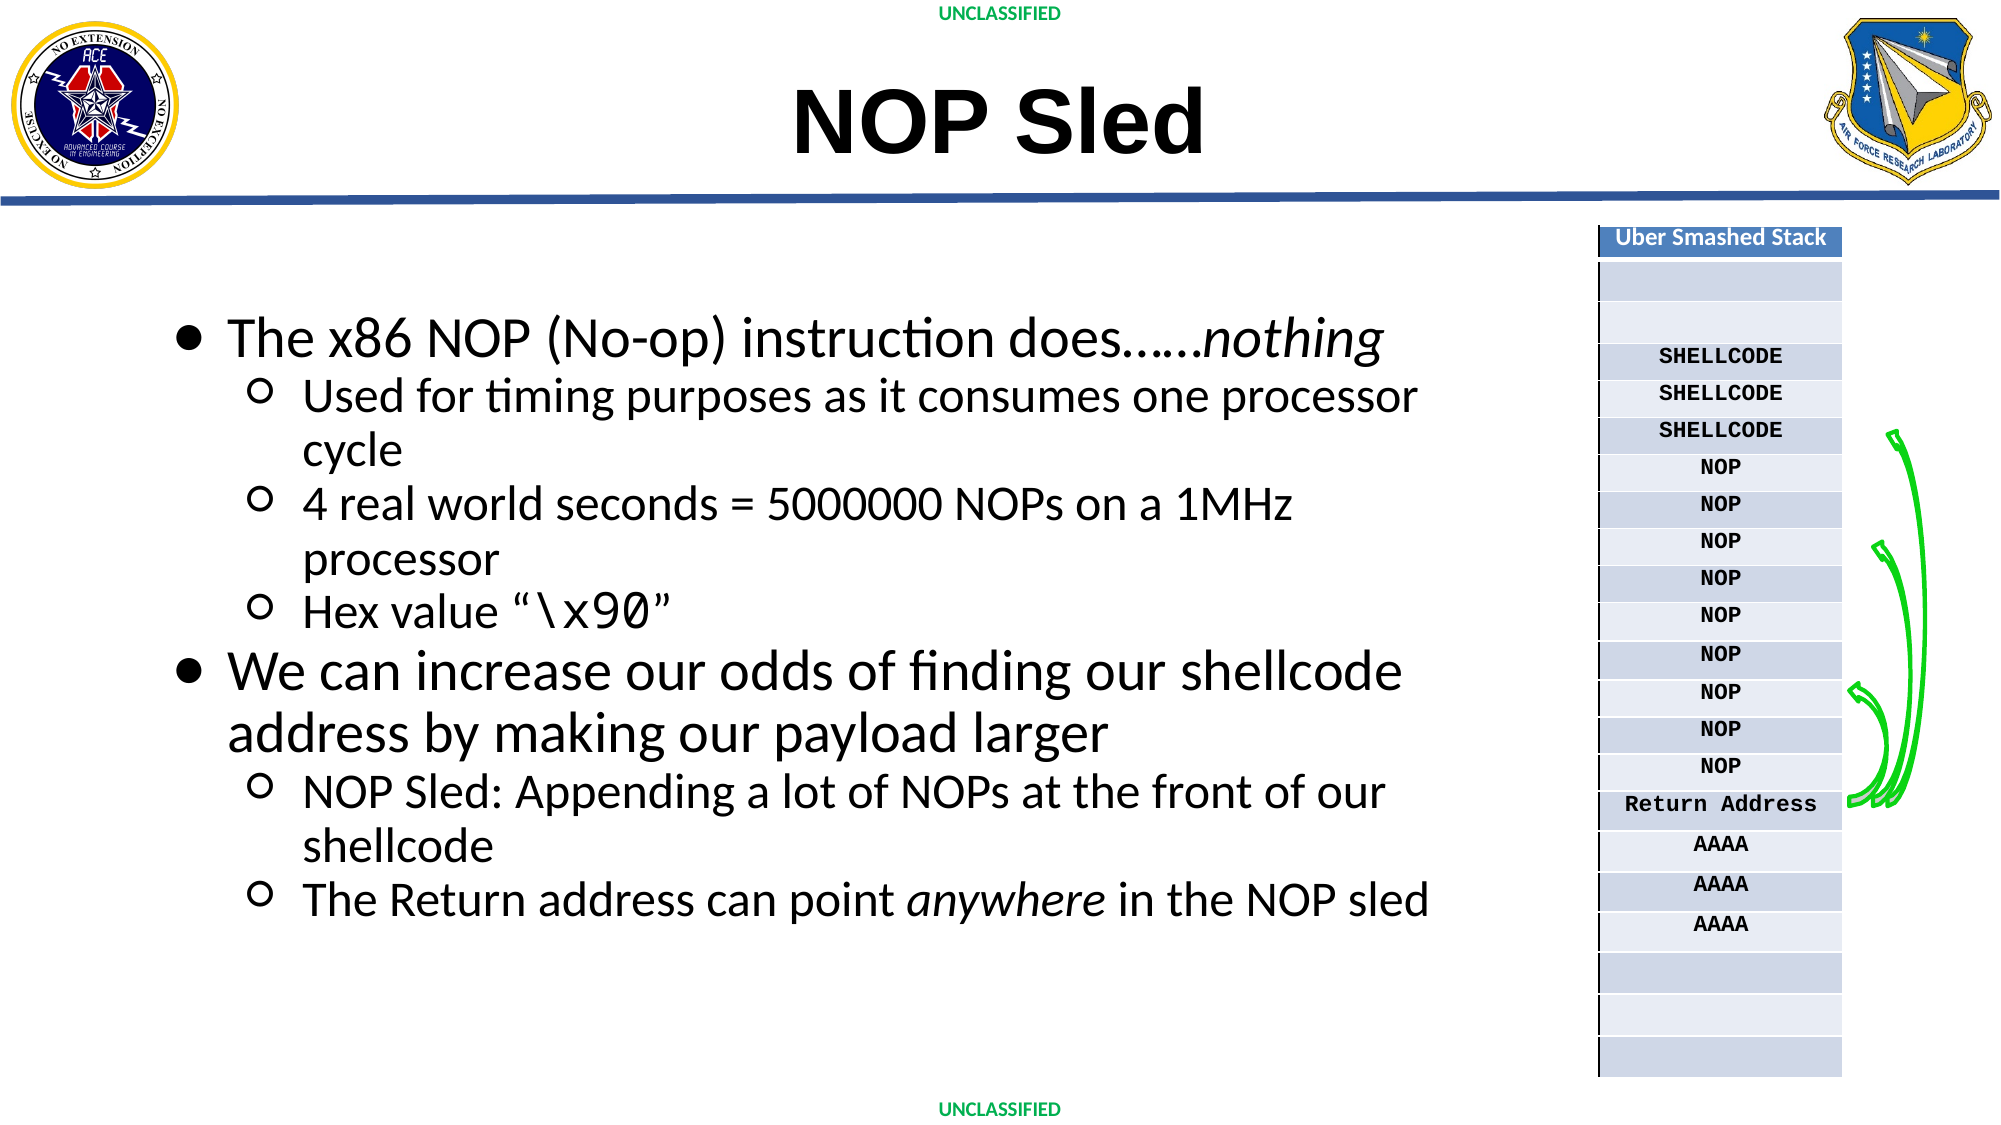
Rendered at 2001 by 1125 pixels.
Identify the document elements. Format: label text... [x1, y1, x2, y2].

table_cell [1600, 953, 1842, 993]
table_cell SHELLCODE [1600, 344, 1842, 380]
table_cell NOP [1600, 755, 1842, 790]
table_cell NOP [1600, 492, 1842, 528]
list The x86 NOP (No-op) instruction does……nothing Used for timing purposes as it consumes one processor cycle 4 real world seconds = 5000000 NOPs on a 1MHz processor Hex value “\x90” We can increase our odds of finding our shellcode address by making our payload larger NOP Sled: Appending a lot of NOPs at the front of our shellcode The Return address can point anywhere in the NOP sled [137, 299, 1497, 1014]
table_cell Return Address [1600, 792, 1842, 830]
picture [8, 18, 182, 192]
picture [1824, 18, 1992, 186]
table_cell NOP [1600, 455, 1842, 491]
table_cell [1600, 302, 1842, 343]
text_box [1848, 430, 1926, 807]
table_cell AAAA [1600, 873, 1842, 911]
table_cell AAAA [1600, 832, 1842, 871]
table_cell [1600, 995, 1842, 1035]
table_header Uber Smashed Stack [1600, 227, 1842, 257]
table_cell NOP [1600, 566, 1842, 602]
table_cell [1600, 262, 1842, 301]
table_cell AAAA [1600, 913, 1842, 951]
table_cell NOP [1600, 718, 1842, 753]
table_cell NOP [1600, 529, 1842, 565]
table_cell NOP [1600, 603, 1842, 640]
table_cell [1600, 1037, 1842, 1077]
title NOP Sled [137, 50, 1863, 197]
table_cell SHELLCODE [1600, 418, 1842, 454]
table_cell NOP [1600, 642, 1842, 679]
table_cell SHELLCODE [1600, 381, 1842, 417]
table_cell NOP [1600, 681, 1842, 716]
